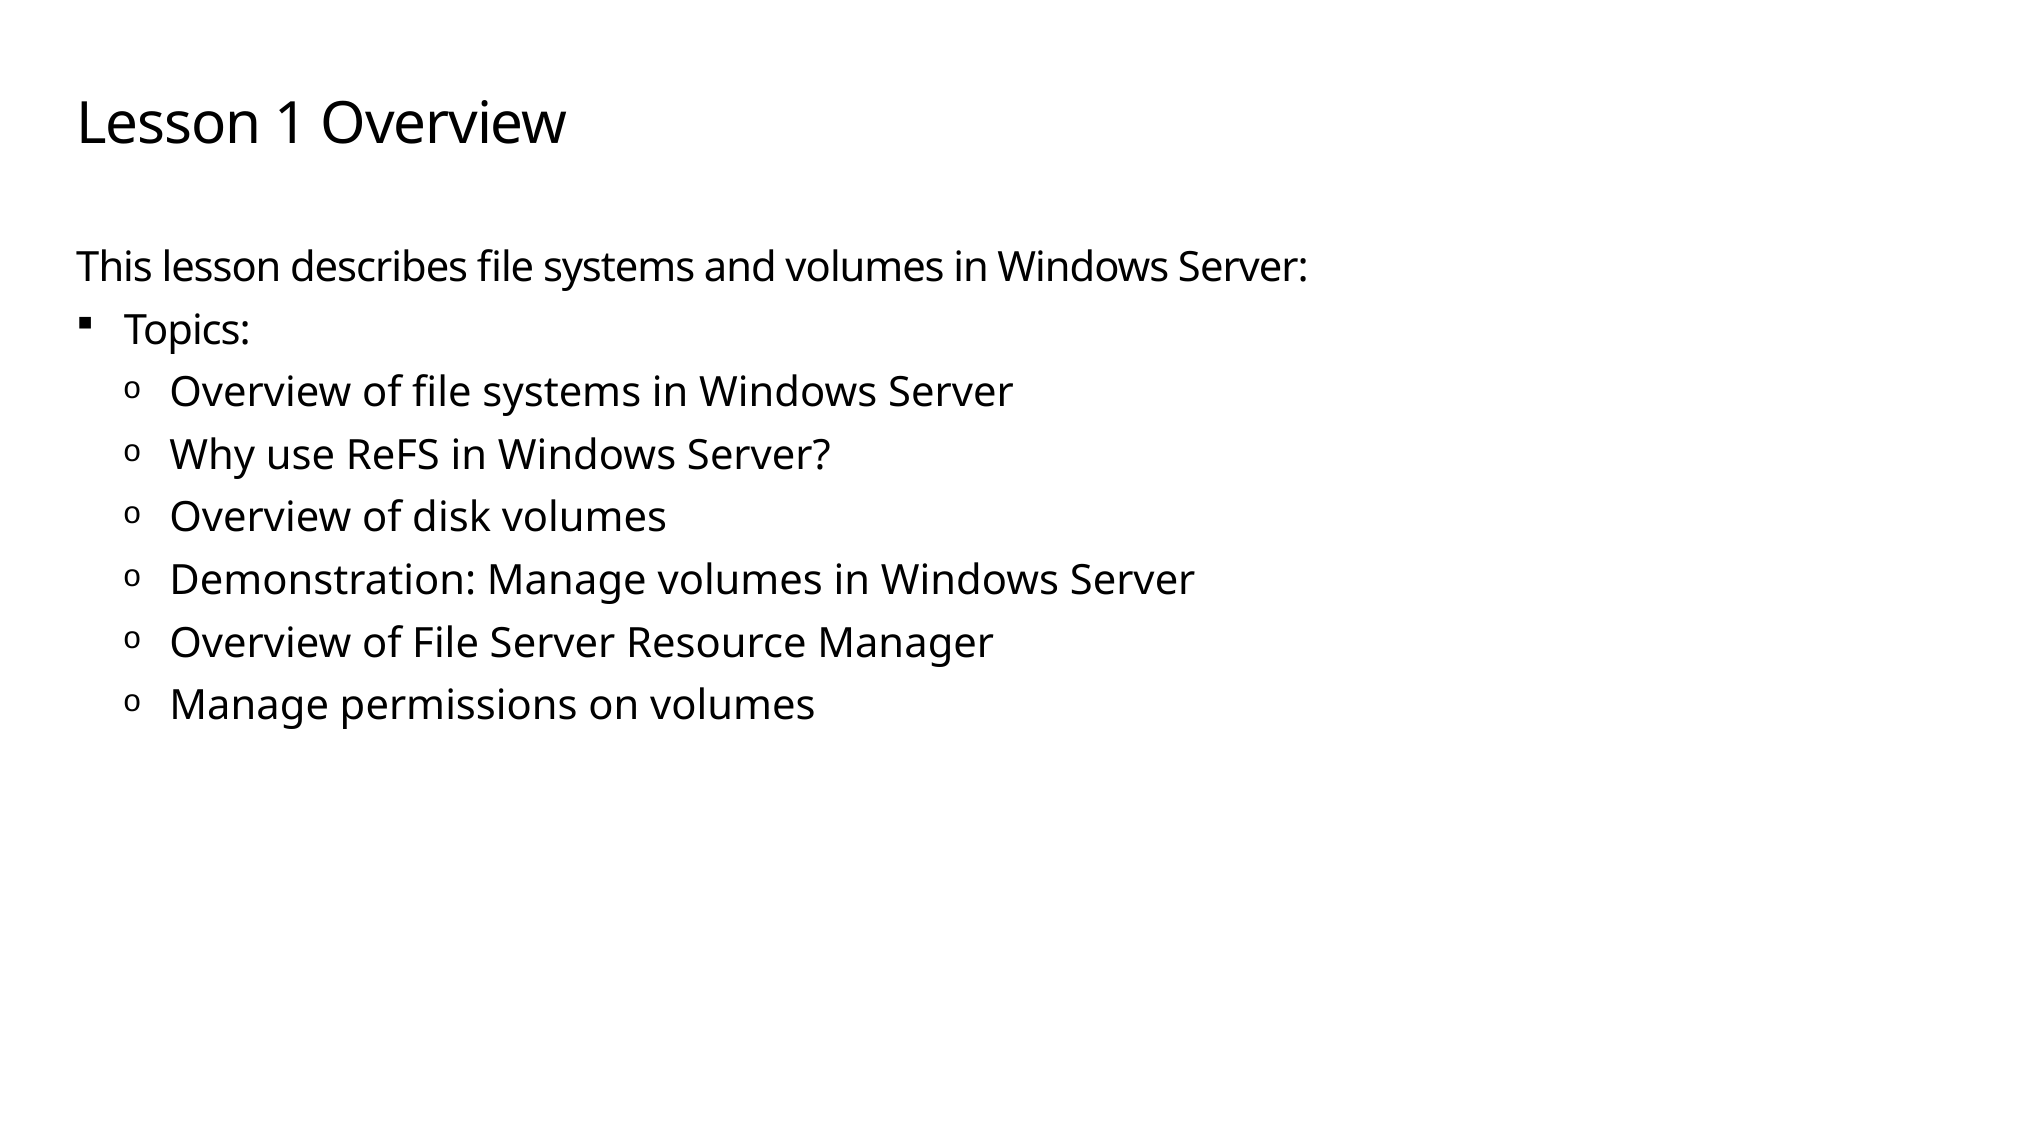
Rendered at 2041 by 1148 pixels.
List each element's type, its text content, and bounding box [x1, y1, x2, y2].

title Lesson 1 Overview [76, 93, 1968, 161]
list This lesson describes file systems and volumes in Windows Server: Topics: Overview of file systems in Windows Server Why use ReFS in Windows Server? Overview of disk volumes Demonstration: Manage volumes in Windows Server Overview of File Server Resource Manager Manage permissions on volumes [76, 240, 1970, 1074]
